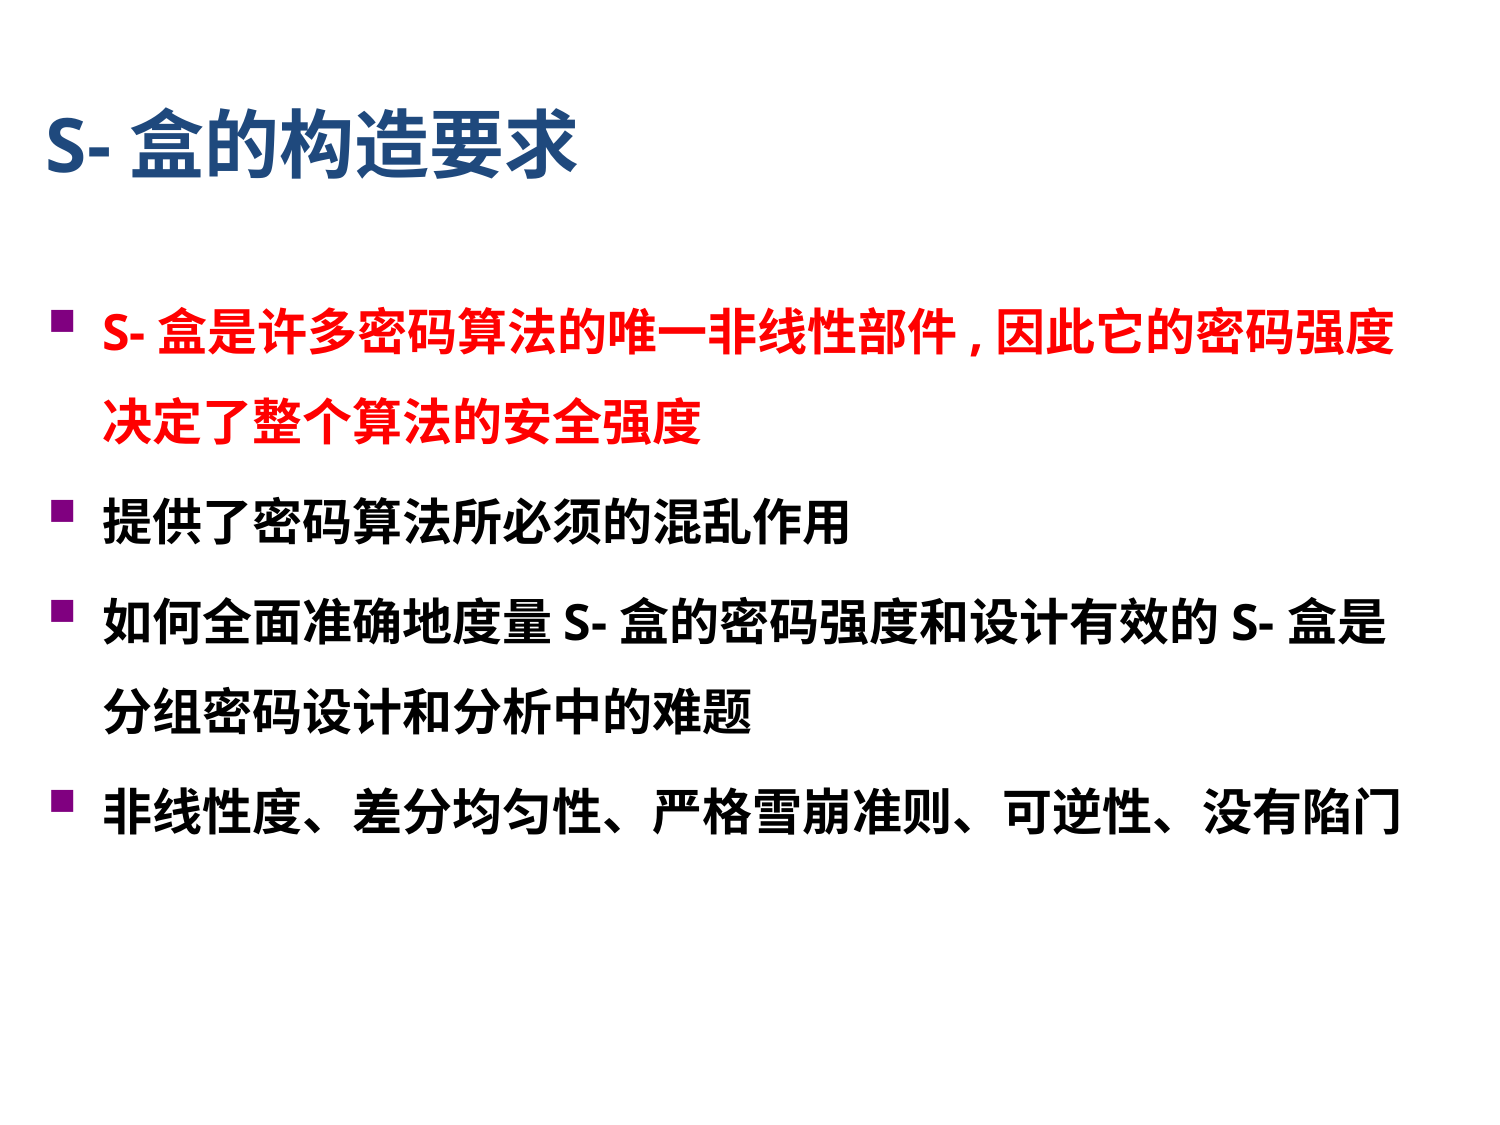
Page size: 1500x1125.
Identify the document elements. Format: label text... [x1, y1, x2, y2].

text_box S-盒的构造要求 [31, 67, 669, 218]
text_box S-盒是许多密码算法的唯一非线性部件,因此它的密码强度决定了整个算法的安全强度 提供了密码算法所必须的混乱作用 如何全面准确地度量S-盒的密码强度和设计有效的S-盒是分组密码设计和分析中的难题 非线性度、差分均匀性、严格雪崩准则、可逆性、没有陷门 [30, 263, 1444, 915]
